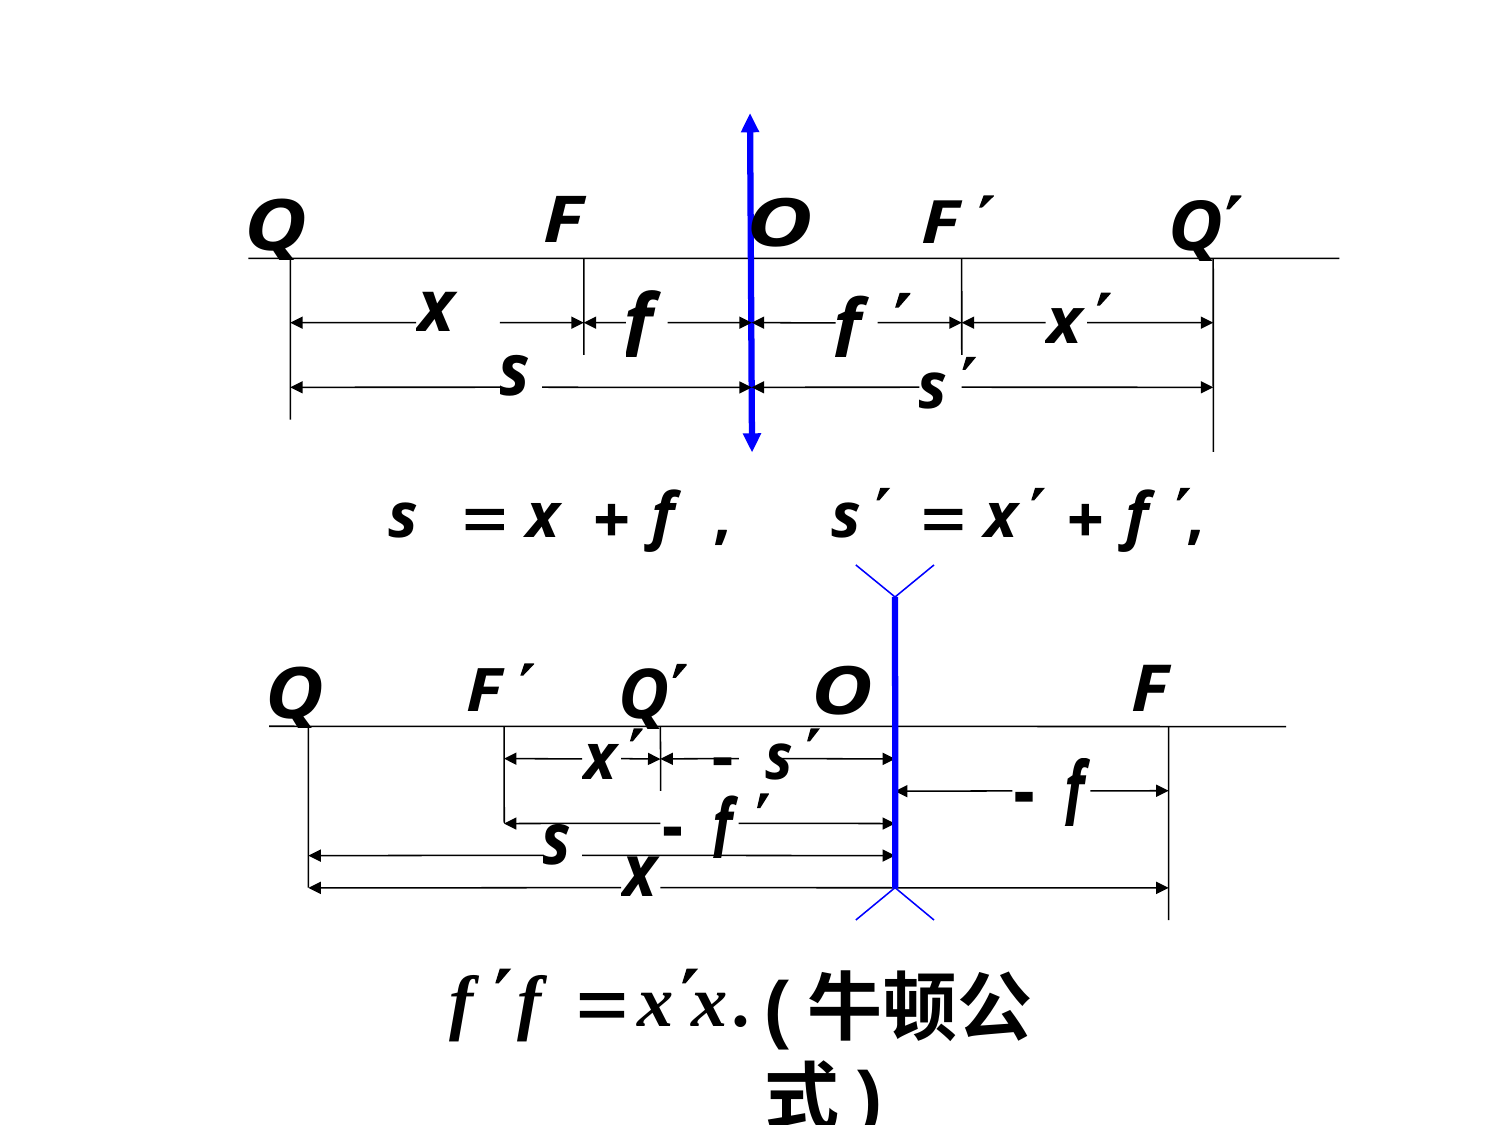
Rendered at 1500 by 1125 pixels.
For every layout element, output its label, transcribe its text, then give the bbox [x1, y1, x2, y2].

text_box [229, 467, 1365, 953]
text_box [430, 963, 750, 1061]
text_box (牛顿公式) [749, 960, 1152, 1125]
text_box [206, 0, 1424, 485]
